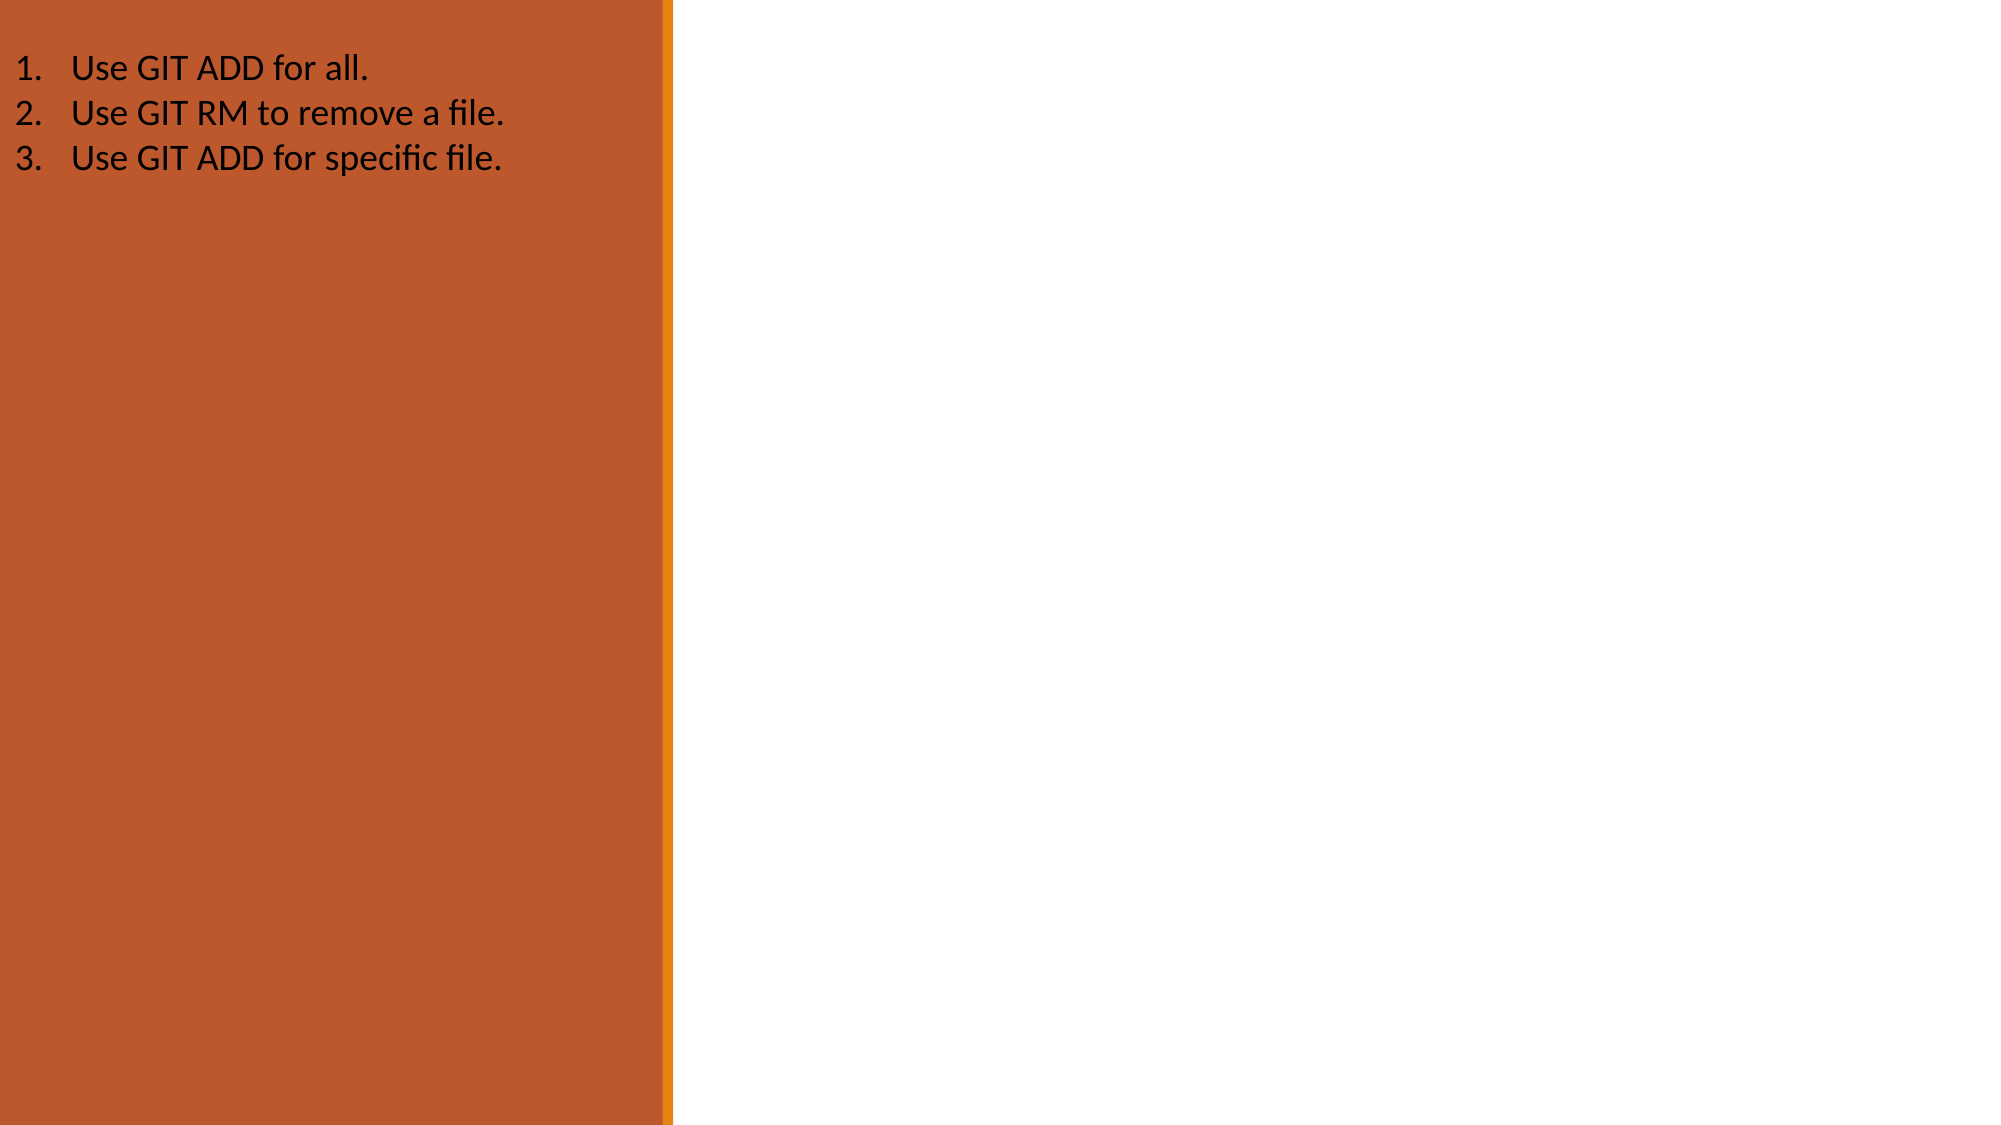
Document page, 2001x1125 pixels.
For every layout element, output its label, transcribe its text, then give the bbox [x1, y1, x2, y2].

text_box Use GIT ADD for all. Use GIT RM to remove a file. Use GIT ADD for specific file. [0, 35, 649, 186]
